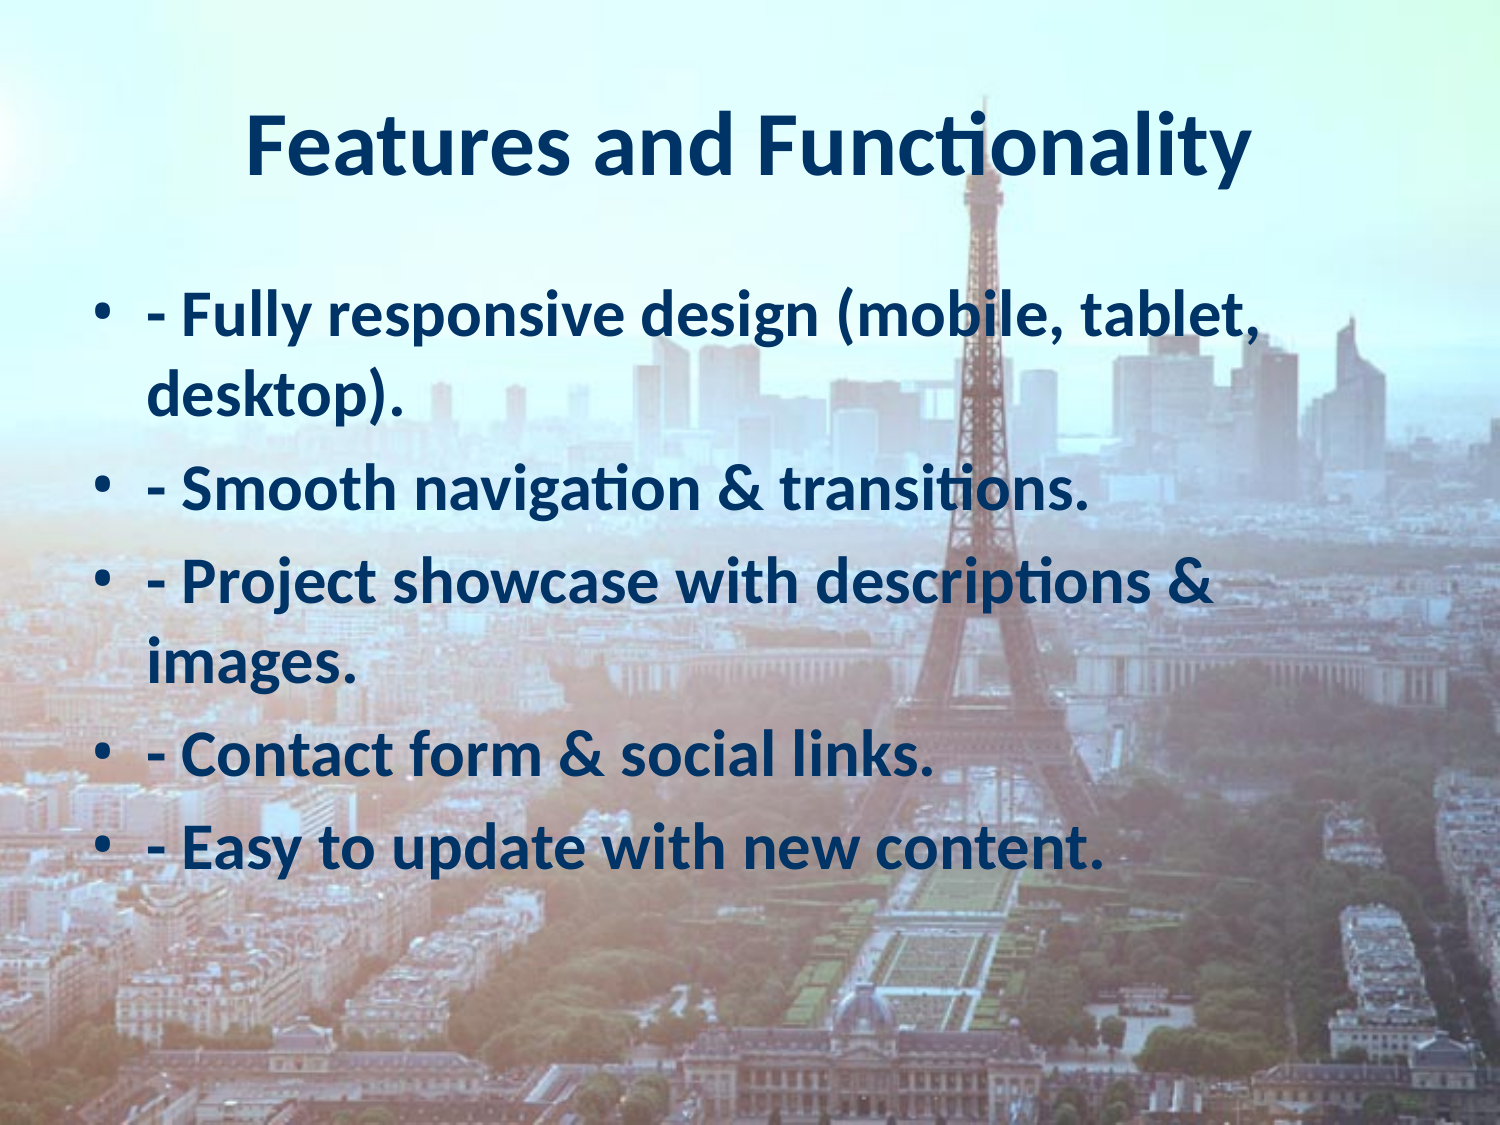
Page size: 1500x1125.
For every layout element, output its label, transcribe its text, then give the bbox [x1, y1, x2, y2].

title Features and Functionality [74, 44, 1426, 234]
picture [0, 0, 1500, 1125]
list - Fully responsive design (mobile, tablet, desktop). - Smooth navigation & transitions. - Project showcase with descriptions & images. - Contact form & social links. - Easy to update with new content. [74, 261, 1426, 1006]
